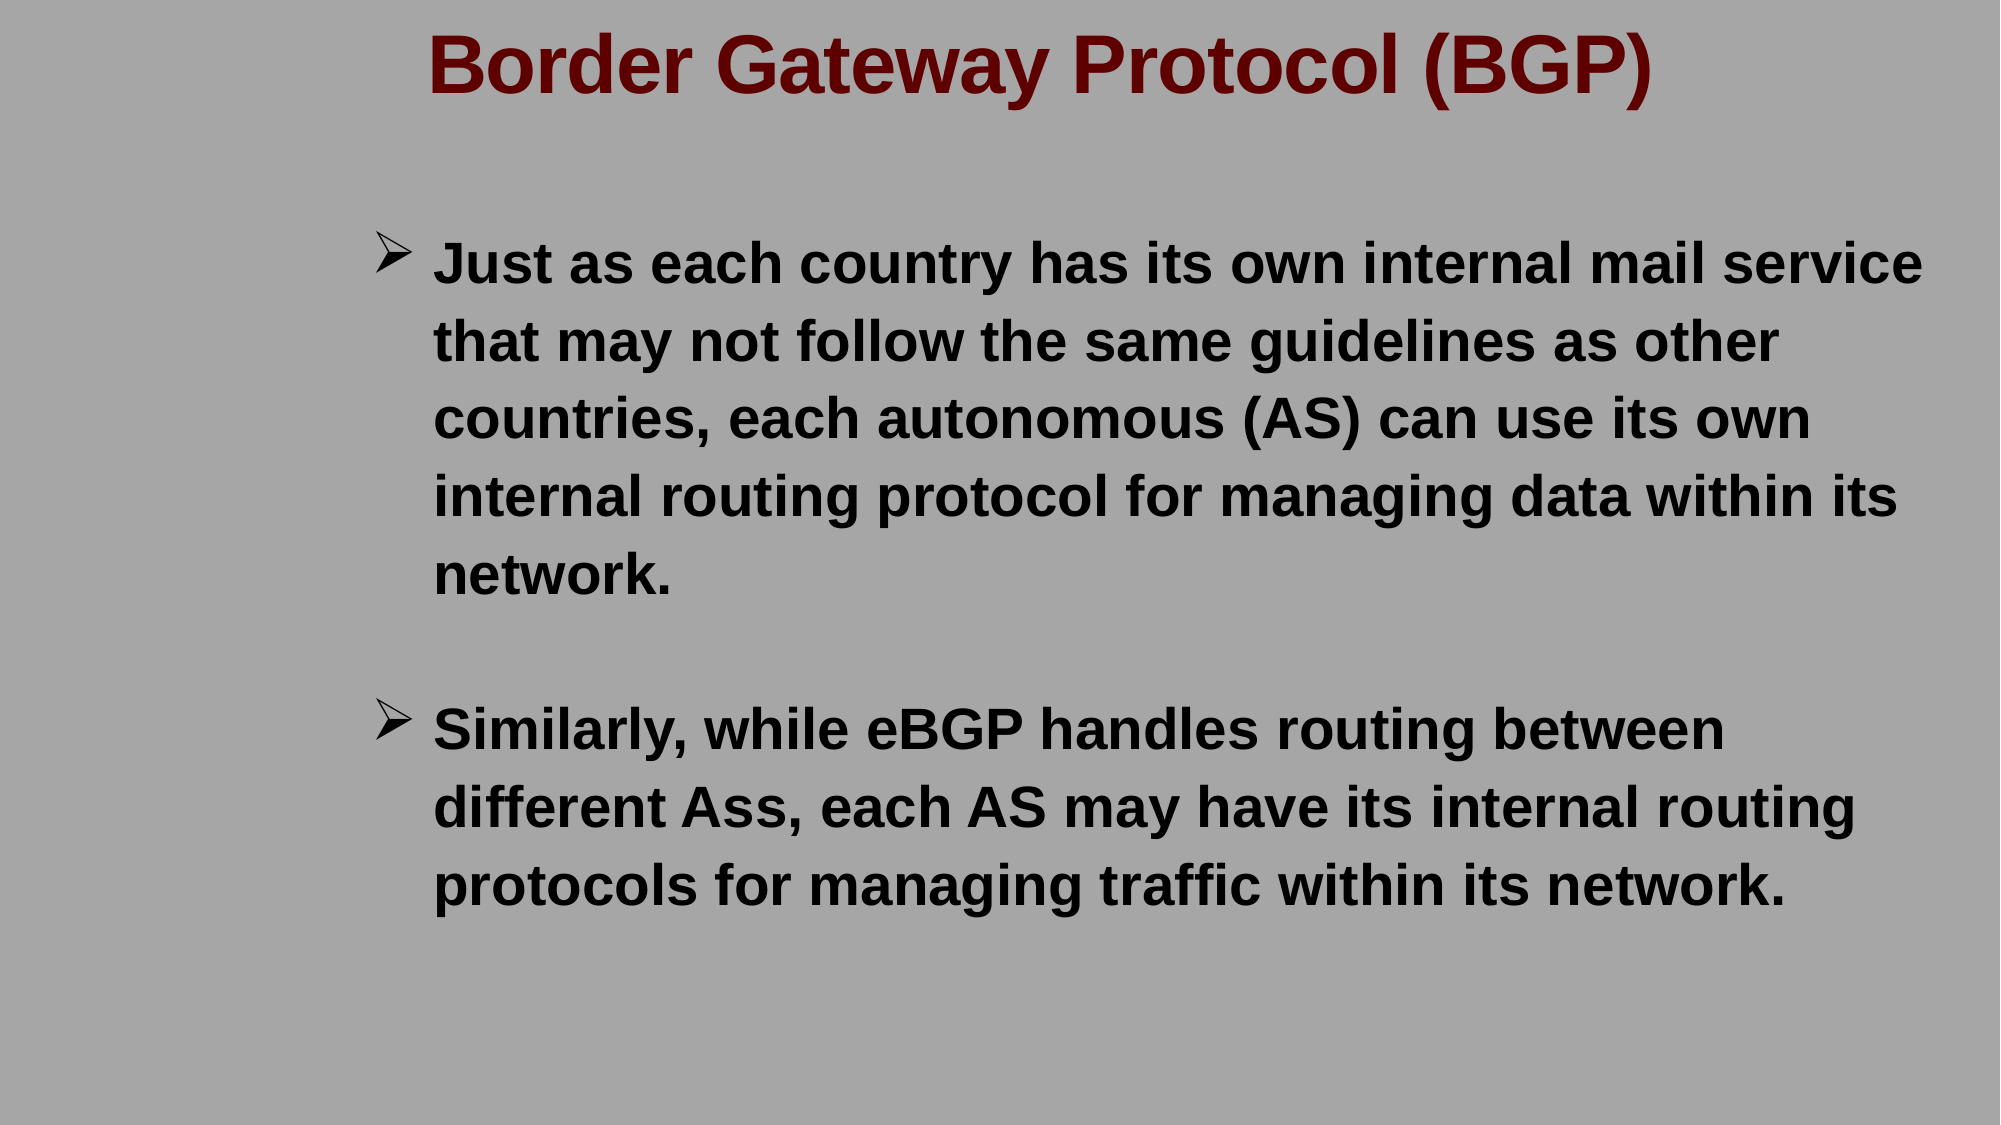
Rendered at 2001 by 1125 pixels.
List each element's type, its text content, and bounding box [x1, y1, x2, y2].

text_box Just as each country has its own internal mail service that may not follow the same guidelines as other countries, each autonomous (AS) can use its own internal routing protocol for managing data within its network. Similarly, while eBGP handles routing between different Ass, each AS may have its internal routing protocols for managing traffic within its network. [356, 209, 1978, 925]
text_box Border Gateway Protocol (BGP) [40, 0, 2000, 118]
